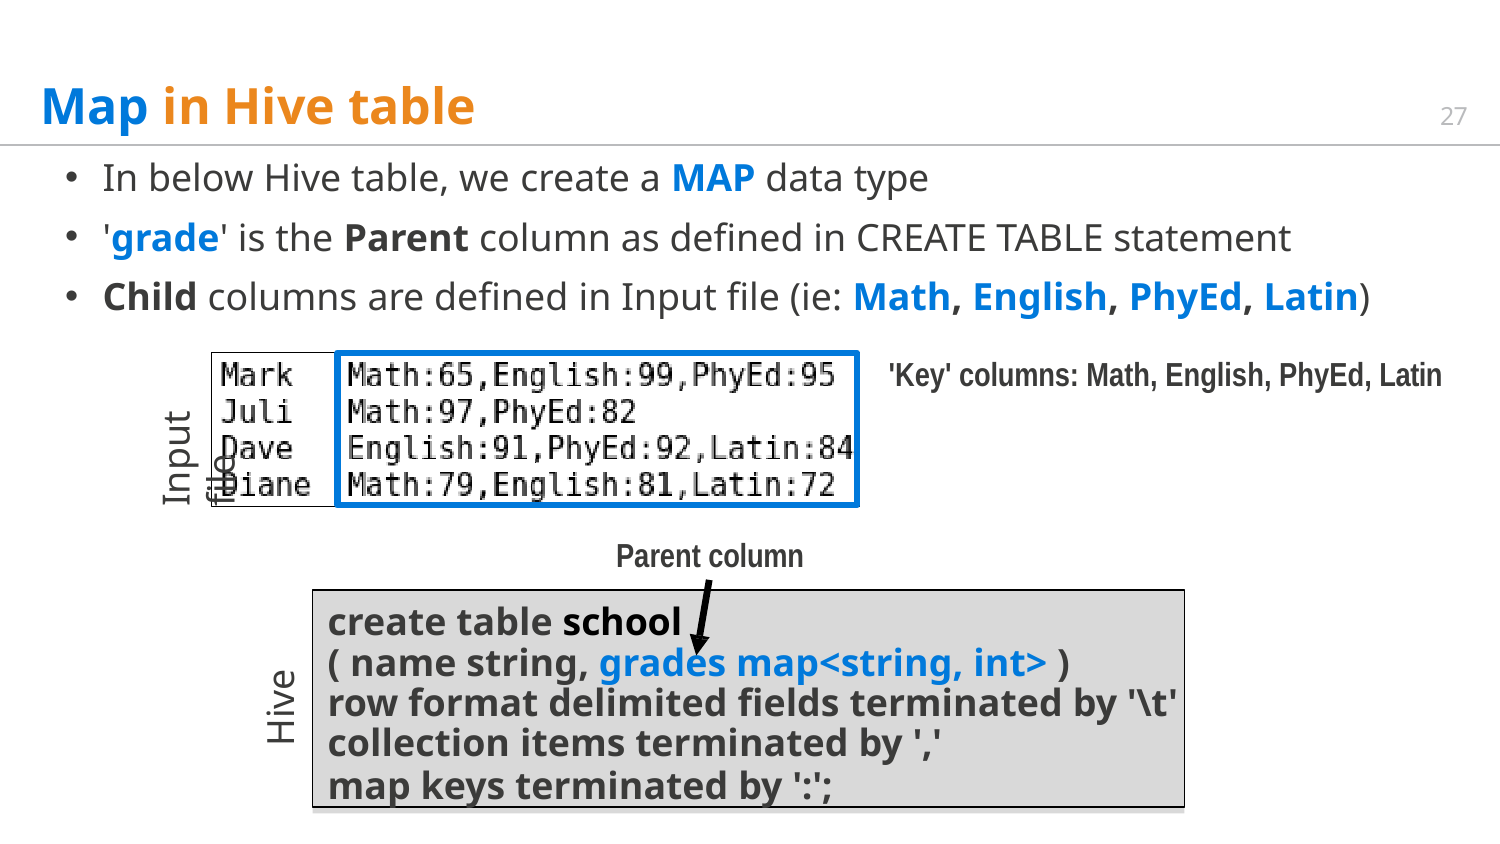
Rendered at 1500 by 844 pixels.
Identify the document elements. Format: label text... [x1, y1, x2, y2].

text_box Hive [256, 664, 307, 749]
text_box create table school ( name string, grades map<string, int> ) row format delimited fields terminated by '\t' collection items terminated by ',' map keys terminated by ':'; [312, 590, 1185, 808]
text_box 27 [1437, 97, 1471, 130]
text_box [689, 579, 713, 656]
title Map in Hive table [38, 15, 1370, 216]
text_box Input file [152, 393, 203, 509]
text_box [210, 349, 861, 509]
text_box In below Hive table, we create a MAP data type 'grade' is the Parent column as defined in CREATE TABLE statement Child columns are defined in Input file (ie: Math, English, PhyEd, Latin) 'Key' columns: Math, English, PhyEd, Latin [62, 137, 1447, 393]
text_box Parent column [613, 532, 808, 575]
text_box [312, 808, 1185, 814]
